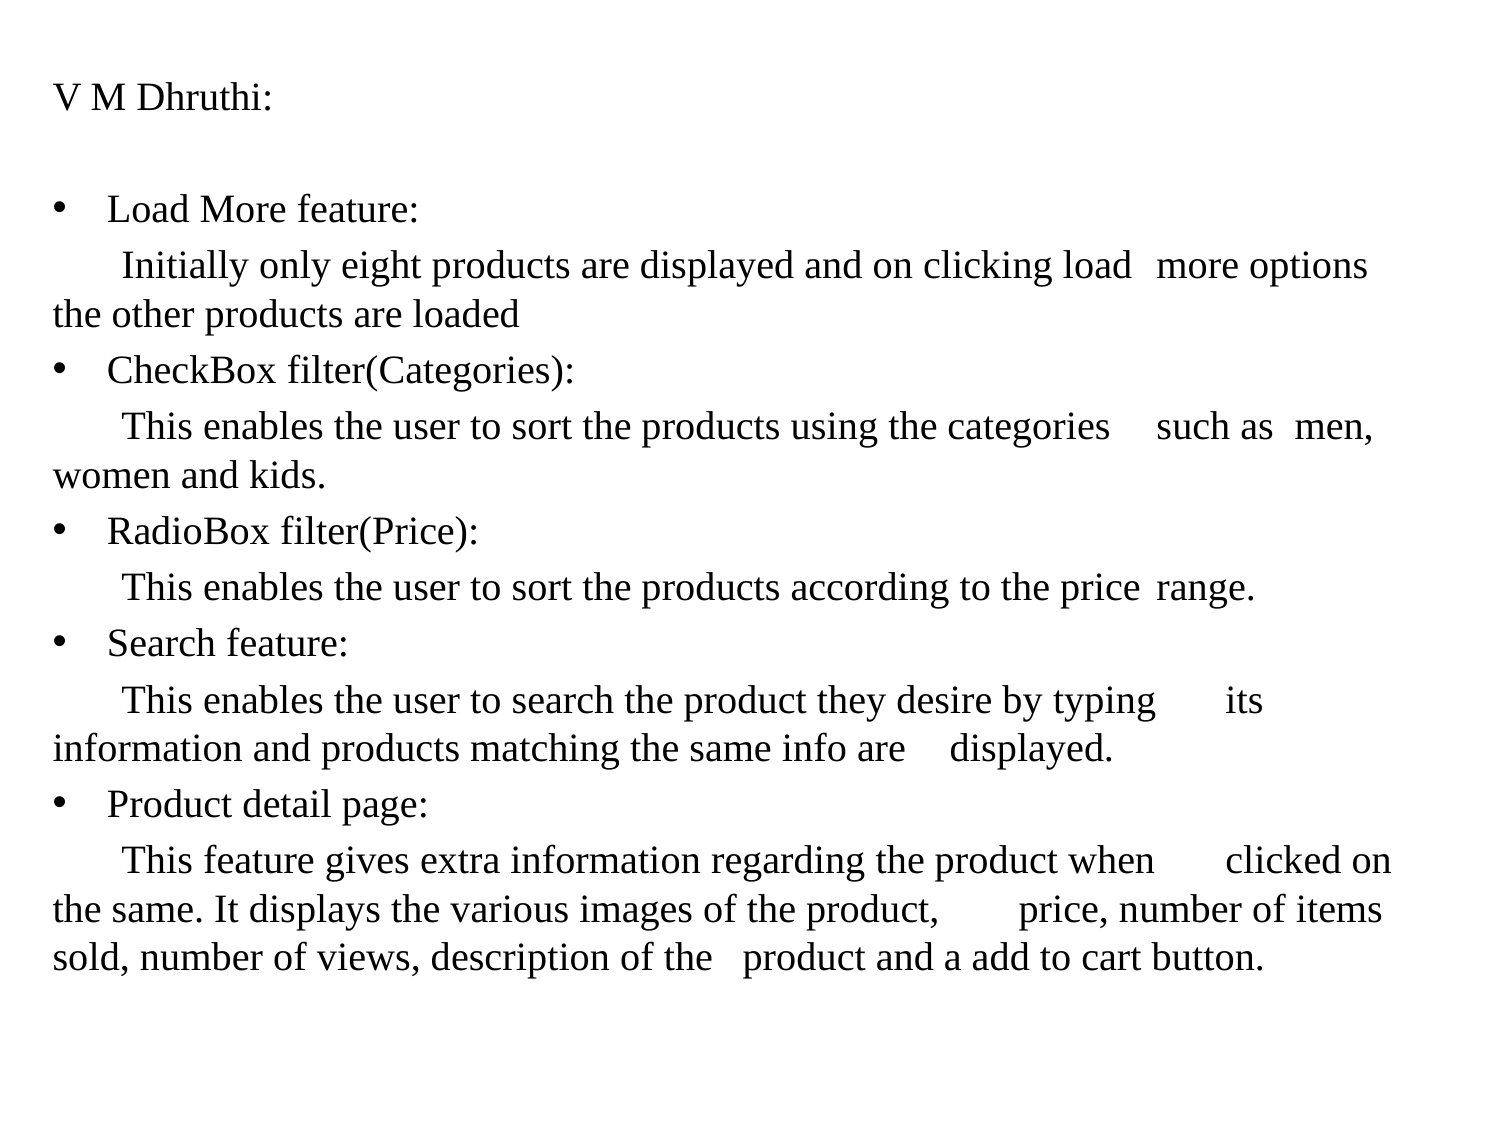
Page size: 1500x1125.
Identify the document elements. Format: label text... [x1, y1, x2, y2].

list V M Dhruthi: Load More feature: Initially only eight products are displayed and on clicking load more options the other products are loaded CheckBox filter(Categories): This enables the user to sort the products using the categories such as men, women and kids. RadioBox filter(Price): This enables the user to sort the products according to the price range. Search feature: This enables the user to search the product they desire by typing its information and products matching the same info are displayed. Product detail page: This feature gives extra information regarding the product when clicked on the same. It displays the various images of the product, price, number of items sold, number of views, description of the product and a add to cart button. [37, 62, 1425, 1050]
